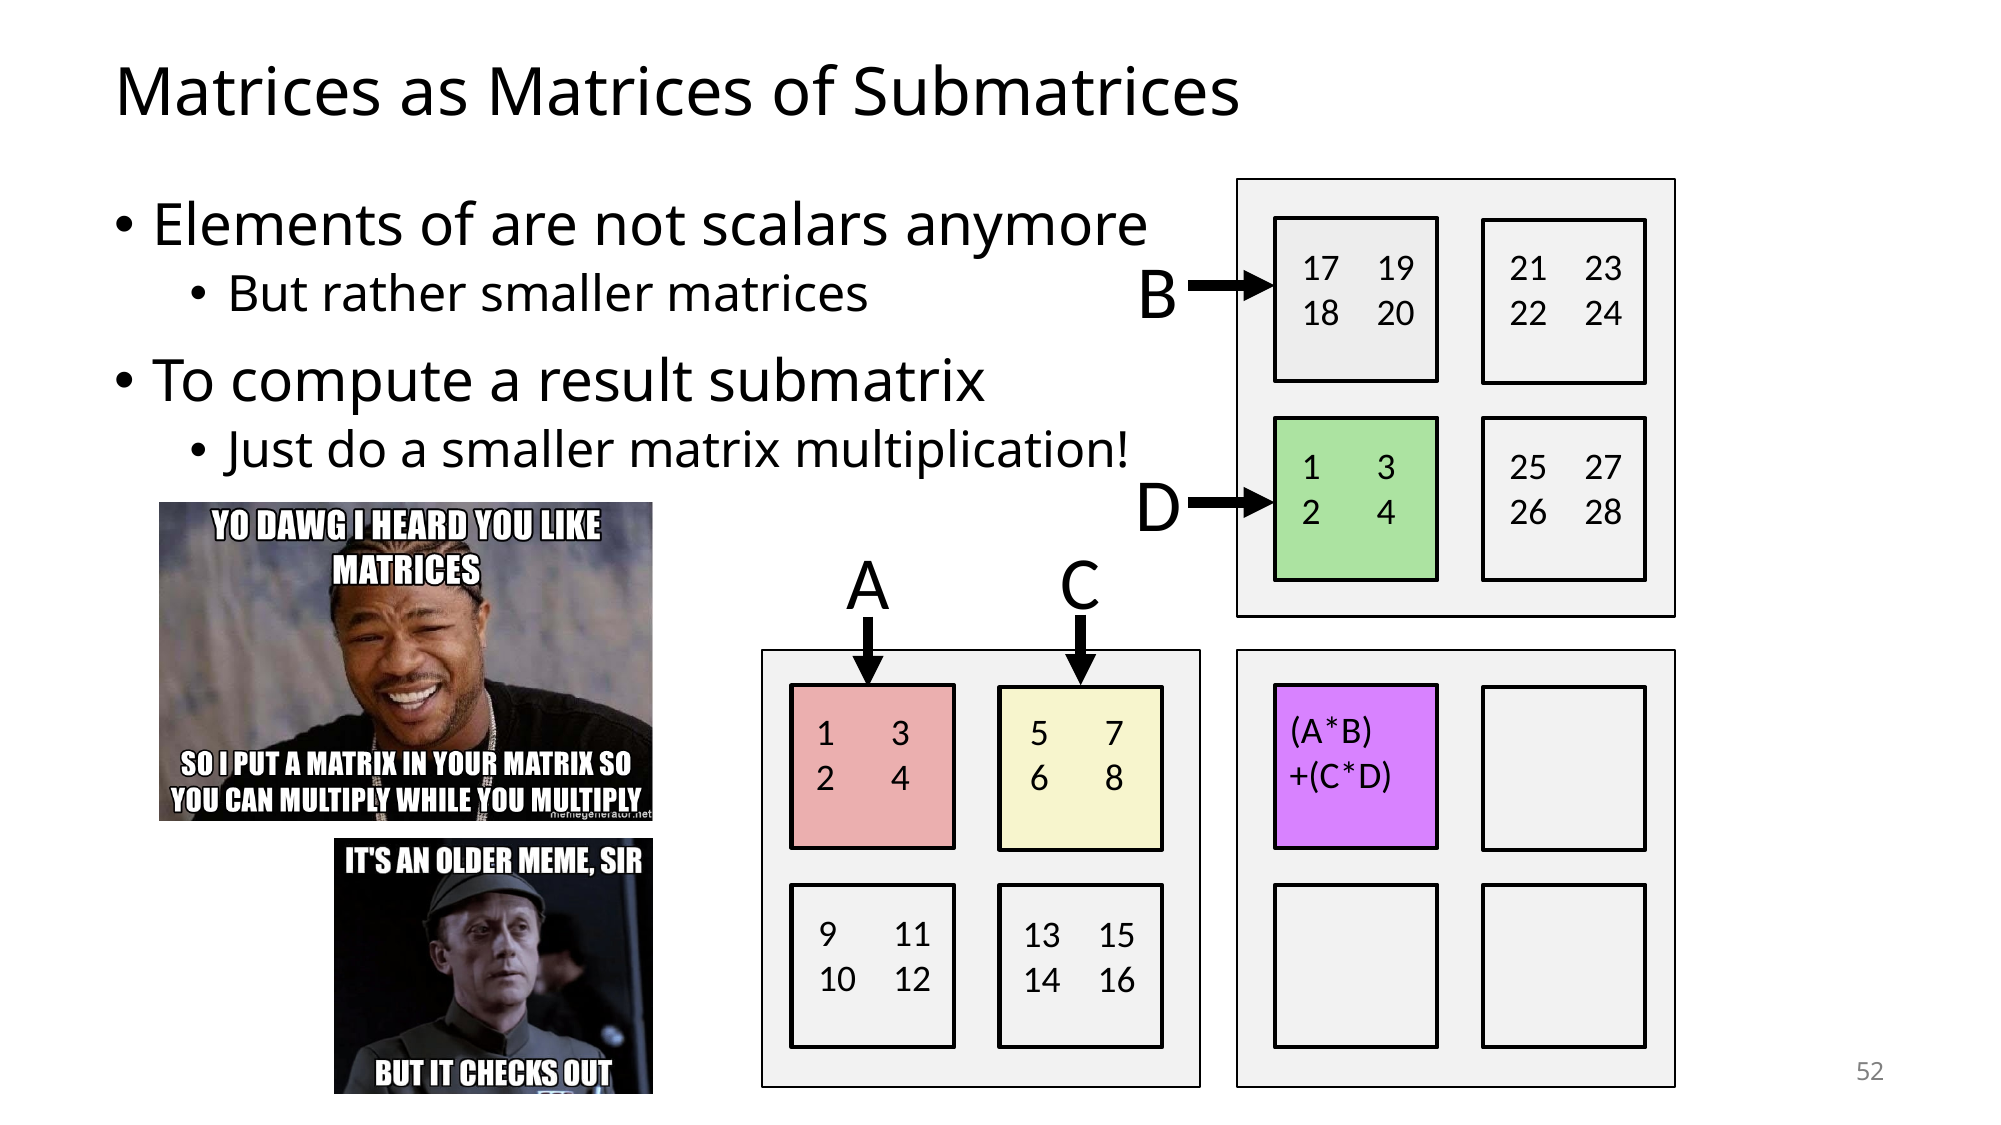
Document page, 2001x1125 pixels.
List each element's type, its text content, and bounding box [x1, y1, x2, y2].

text_box [1482, 687, 1646, 850]
picture [334, 838, 653, 1094]
list Elements of are not scalars anymore But rather smaller matrices To compute a result submatrix Just do a smaller matrix multiplication! [99, 187, 1900, 1013]
text_box C [1045, 527, 1116, 633]
text_box [999, 687, 1162, 850]
text_box [1482, 884, 1646, 1048]
text_box [1482, 417, 1646, 581]
text_box [1482, 220, 1646, 383]
text_box A [831, 527, 905, 633]
text_box 11 12 [803, 901, 969, 1007]
text_box [1237, 649, 1675, 1088]
text_box 7 8 [1015, 700, 1181, 805]
text_box 27 28 [1494, 434, 1661, 540]
text_box (A*B) +(C*D) [1274, 698, 1453, 804]
text_box 21 23 22 24 [1494, 235, 1661, 341]
title Matrices as Matrices of Submatrices [99, 37, 1900, 150]
slide_number 52 [1749, 1042, 1900, 1103]
text_box [1274, 218, 1438, 381]
text_box [791, 685, 955, 848]
text_box D [1120, 449, 1197, 555]
text_box [1274, 685, 1438, 698]
text_box [1274, 804, 1438, 848]
text_box [999, 884, 1162, 1048]
text_box [1237, 179, 1675, 617]
text_box 15 16 [1007, 903, 1174, 1008]
text_box B [1122, 236, 1194, 342]
text_box [1274, 417, 1438, 581]
picture [159, 502, 653, 822]
text_box 3 4 [801, 700, 967, 805]
text_box 19 20 [1286, 235, 1453, 341]
text_box [791, 884, 955, 1048]
text_box 3 4 [1286, 434, 1453, 540]
text_box [1274, 884, 1438, 1048]
text_box [762, 649, 1200, 1088]
